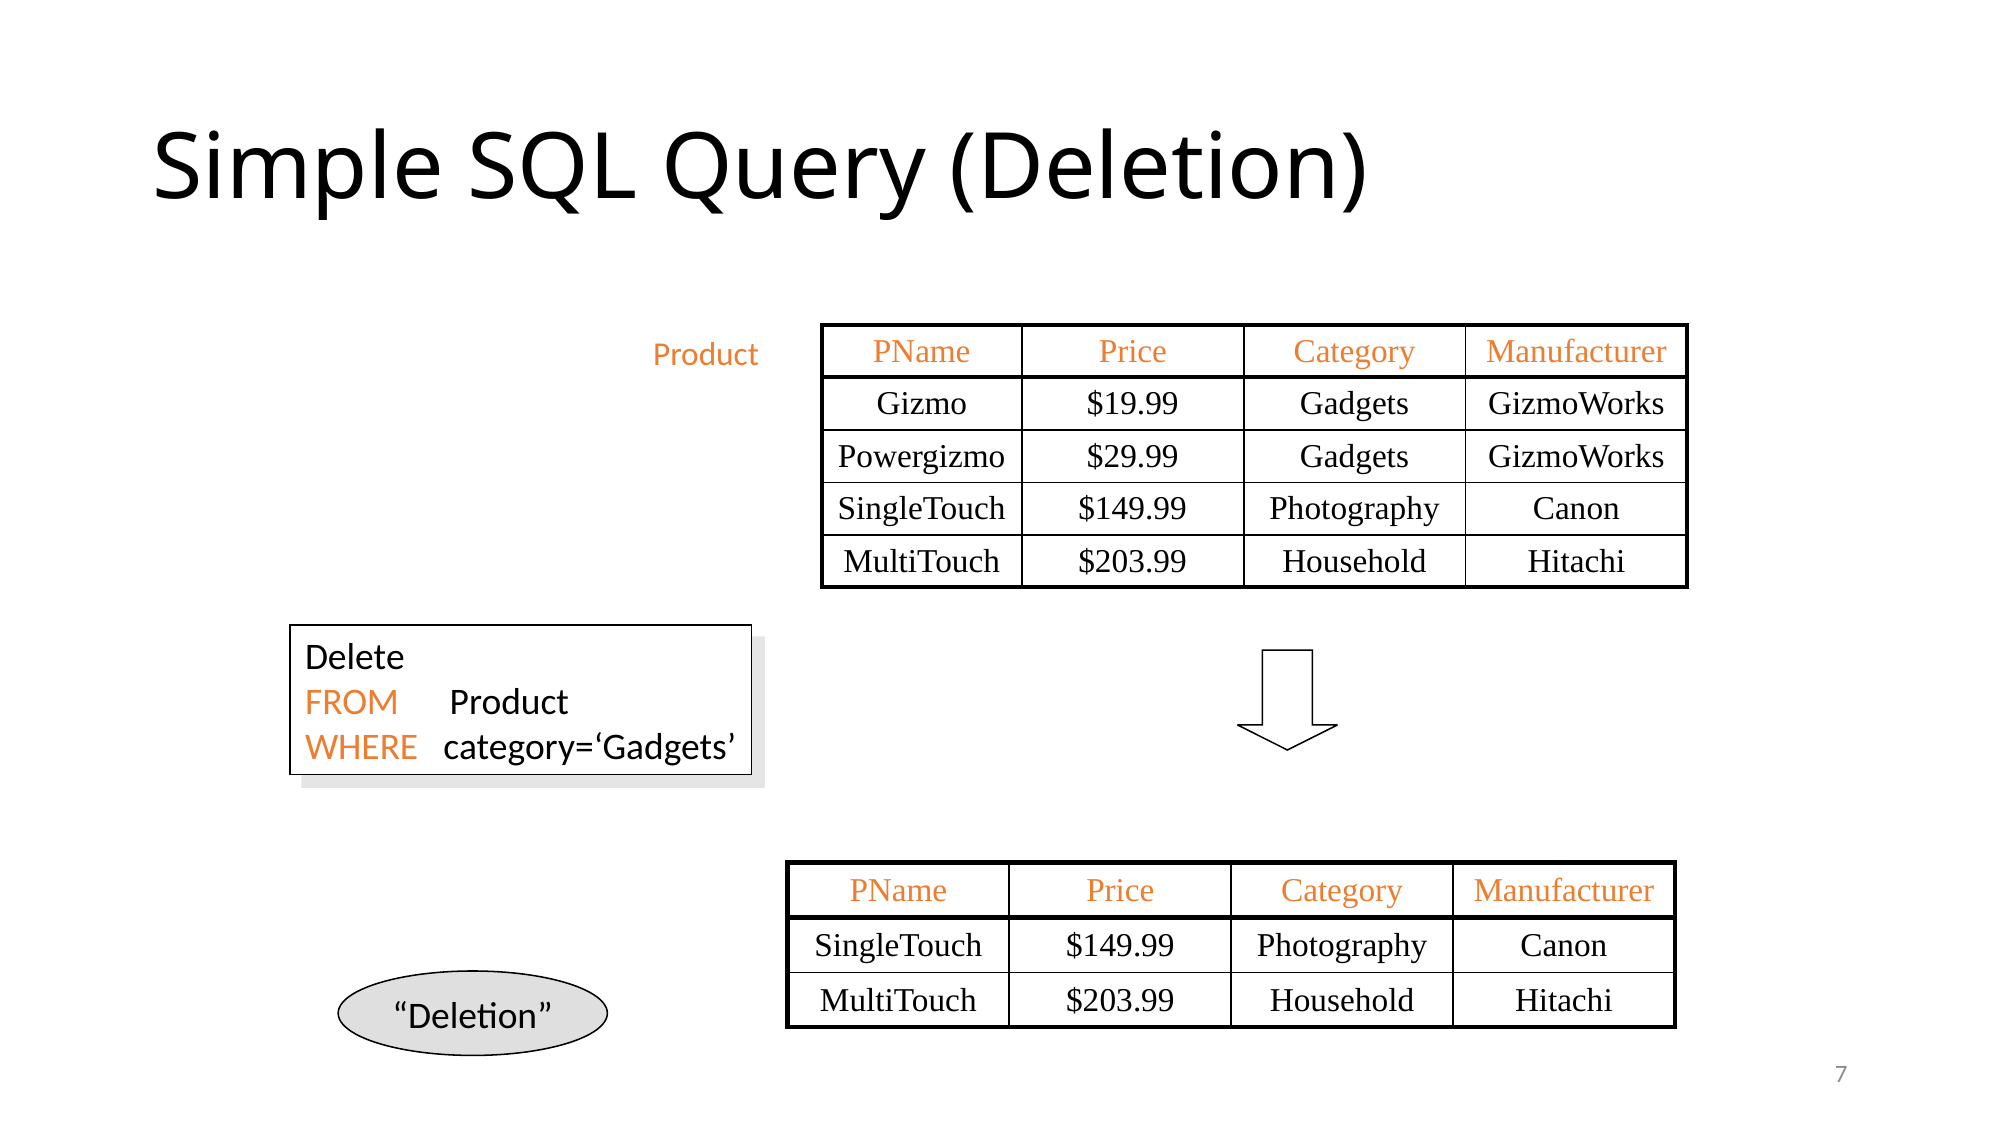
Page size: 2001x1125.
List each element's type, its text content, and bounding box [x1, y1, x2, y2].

title Simple SQL Query (Deletion) [137, 59, 1863, 278]
table_header Price [1023, 327, 1243, 375]
table_cell Hitachi [1466, 536, 1685, 585]
table_cell Canon [1466, 483, 1685, 534]
text_box Product [638, 324, 775, 380]
table_header PName [790, 865, 1008, 915]
table_cell Gizmo [824, 379, 1021, 429]
table_header PName [824, 327, 1021, 375]
table_cell $203.99 [1023, 536, 1243, 585]
table_header Category [1245, 327, 1465, 375]
table_cell MultiTouch [790, 973, 1008, 1025]
table_header Price [1010, 865, 1230, 915]
slide_number 7 [1412, 1042, 1863, 1103]
table_cell GizmoWorks [1466, 379, 1685, 429]
table_cell SingleTouch [790, 920, 1008, 972]
table_cell GizmoWorks [1466, 431, 1685, 482]
table_cell $19.99 [1023, 379, 1243, 429]
text_box Delete FROM Product WHERE category=‘Gadgets’ [290, 624, 752, 775]
table_cell Photography [1245, 483, 1465, 534]
table_cell $149.99 [1023, 483, 1243, 534]
table_cell Gadgets [1245, 379, 1465, 429]
table_cell $149.99 [1010, 920, 1230, 972]
table_cell Gadgets [1245, 431, 1465, 482]
table_cell $29.99 [1023, 431, 1243, 482]
table_cell Hitachi [1454, 973, 1673, 1025]
table_cell Canon [1454, 920, 1673, 972]
table_header Manufacturer [1466, 327, 1685, 375]
text_box “Deletion” [338, 970, 608, 1056]
text_box [1237, 650, 1338, 751]
table_cell SingleTouch [824, 483, 1021, 534]
table_cell Household [1245, 536, 1465, 585]
table_header Manufacturer [1454, 865, 1673, 915]
table_cell Household [1232, 973, 1452, 1025]
table_cell Powergizmo [824, 431, 1021, 482]
table_header Category [1232, 865, 1452, 915]
table_cell $203.99 [1010, 973, 1230, 1025]
table_cell Photography [1232, 920, 1452, 972]
table_cell MultiTouch [824, 536, 1021, 585]
